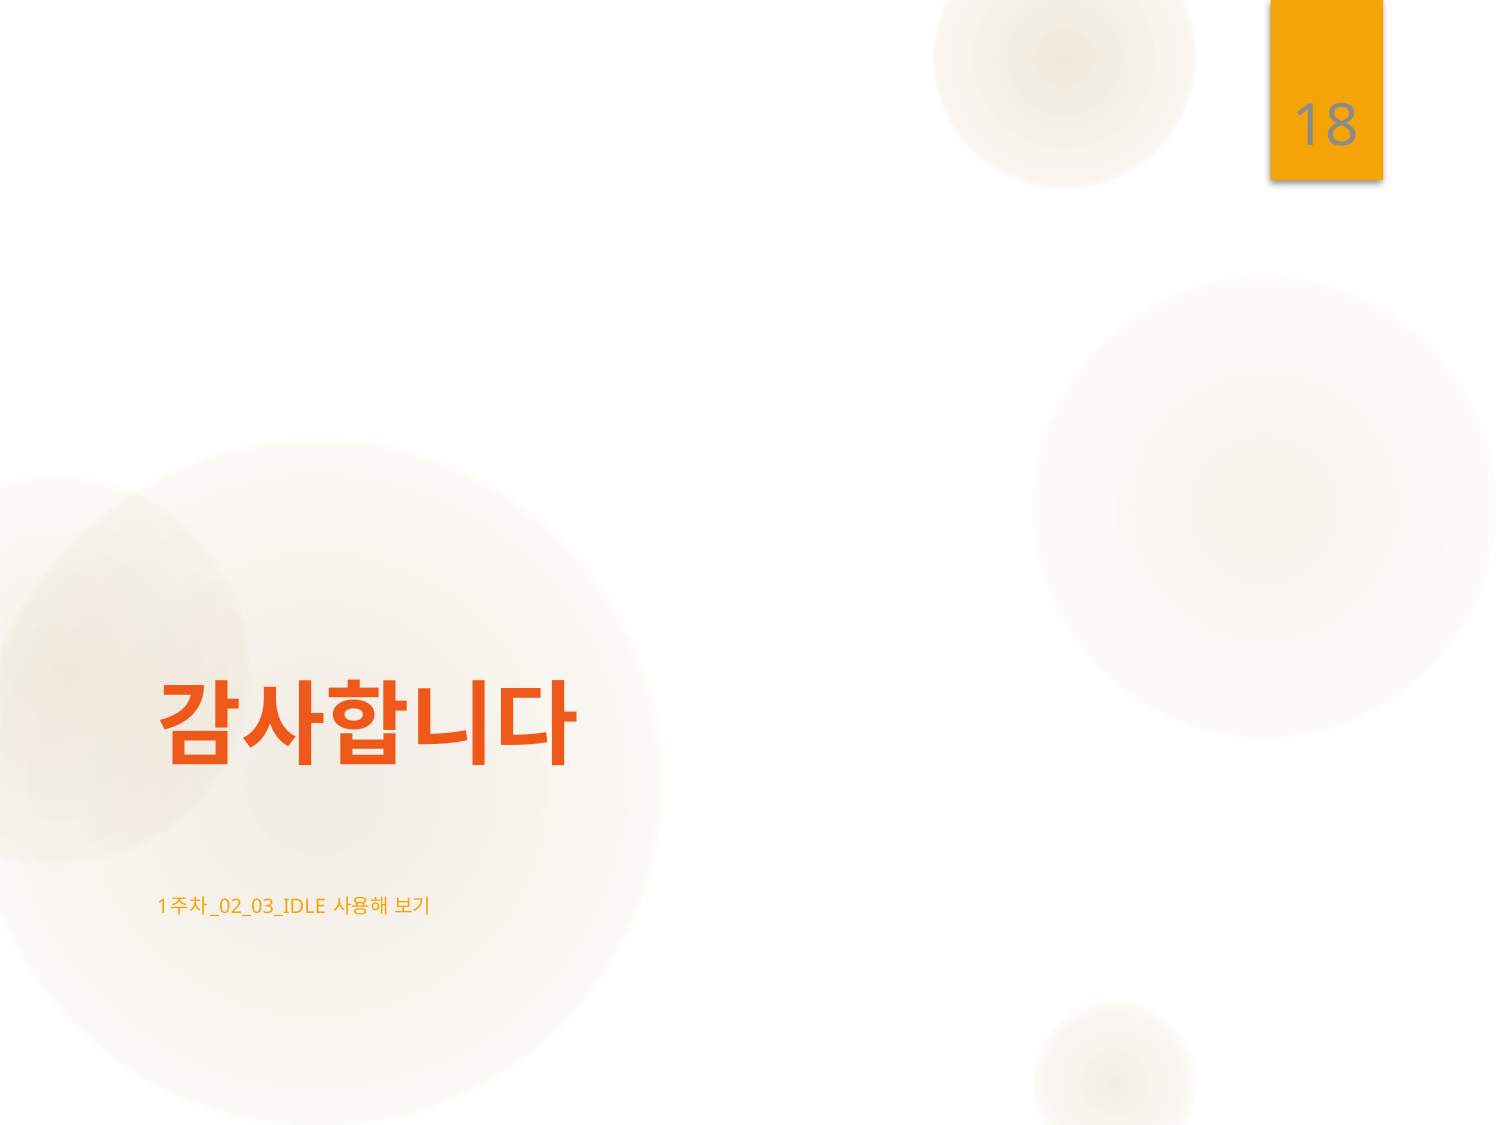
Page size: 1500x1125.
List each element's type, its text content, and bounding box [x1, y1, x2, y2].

subtitle 1주차_02_03_idle 사용해 보기 [142, 783, 1229, 925]
title 감사합니다 [142, 237, 1229, 783]
slide_number 18 [1273, 48, 1378, 175]
